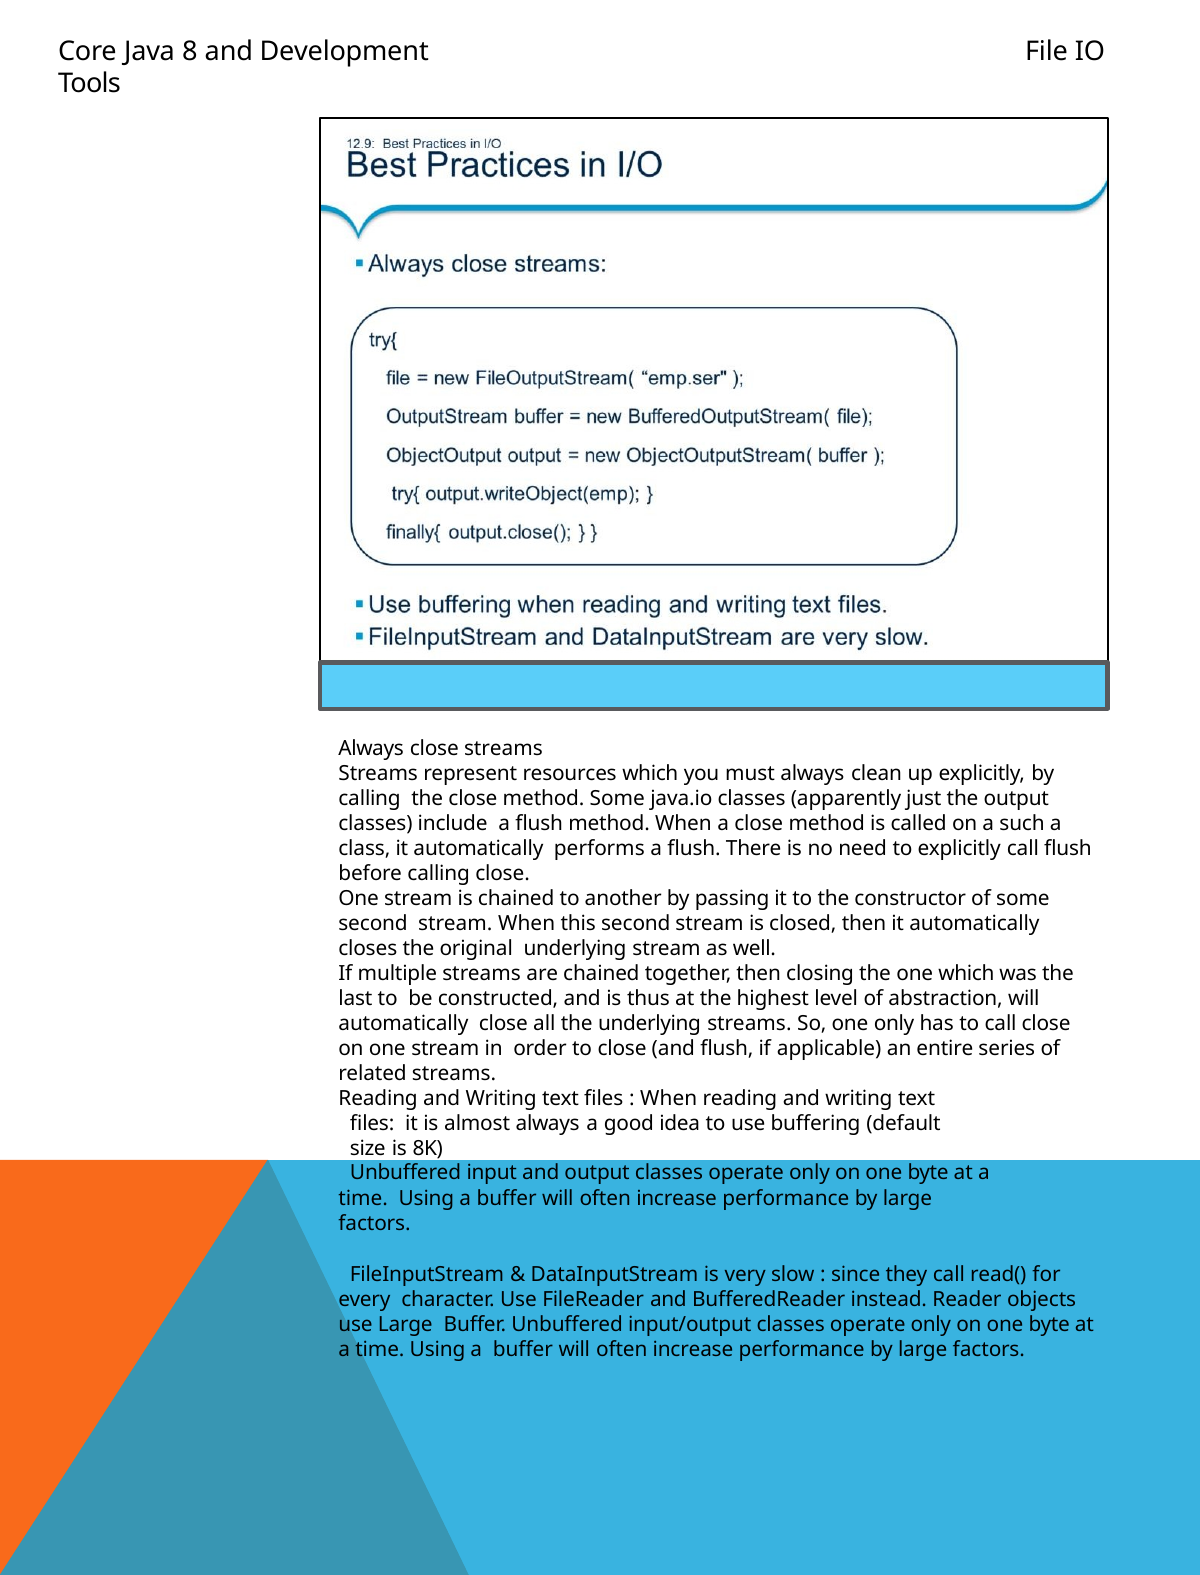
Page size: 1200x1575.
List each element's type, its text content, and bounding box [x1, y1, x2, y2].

text_box Core Java 8 and Development Tools [56, 31, 498, 99]
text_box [318, 116, 1109, 710]
text_box Always close streams Streams represent resources which you must always clean up explicitly, by calling the close method. Some java.io classes (apparently just the output classes) include a flush method. When a close method is called on a such a class, it automatically performs a flush. There is no need to explicitly call flush before calling close. One stream is chained to another by passing it to the constructor of some second stream. When this second stream is closed, then it automatically closes the original underlying stream as well. If multiple streams are chained together, then closing the one which was the last to be constructed, and is thus at the highest level of abstraction, will automatically close all the underlying streams. So, one only has to call close on one stream in order to close (and flush, if applicable) an entire series of related streams. Reading and Writing text files : When reading and writing text files: it is almost always a good idea to use buffering (default size is 8K) Unbuffered input and output classes operate only on one byte at a time. Using a buffer will often increase performance by large factors. FileInputStream & DataInputStream is very slow : since they call read() for every character. Use FileReader and BufferedReader instead. Reader objects use Large Buffer. Unbuffered input/output classes operate only on one byte at a time. Using a buffer will often increase performance by large factors. [336, 732, 1102, 1361]
text_box File IO [1022, 31, 1107, 66]
